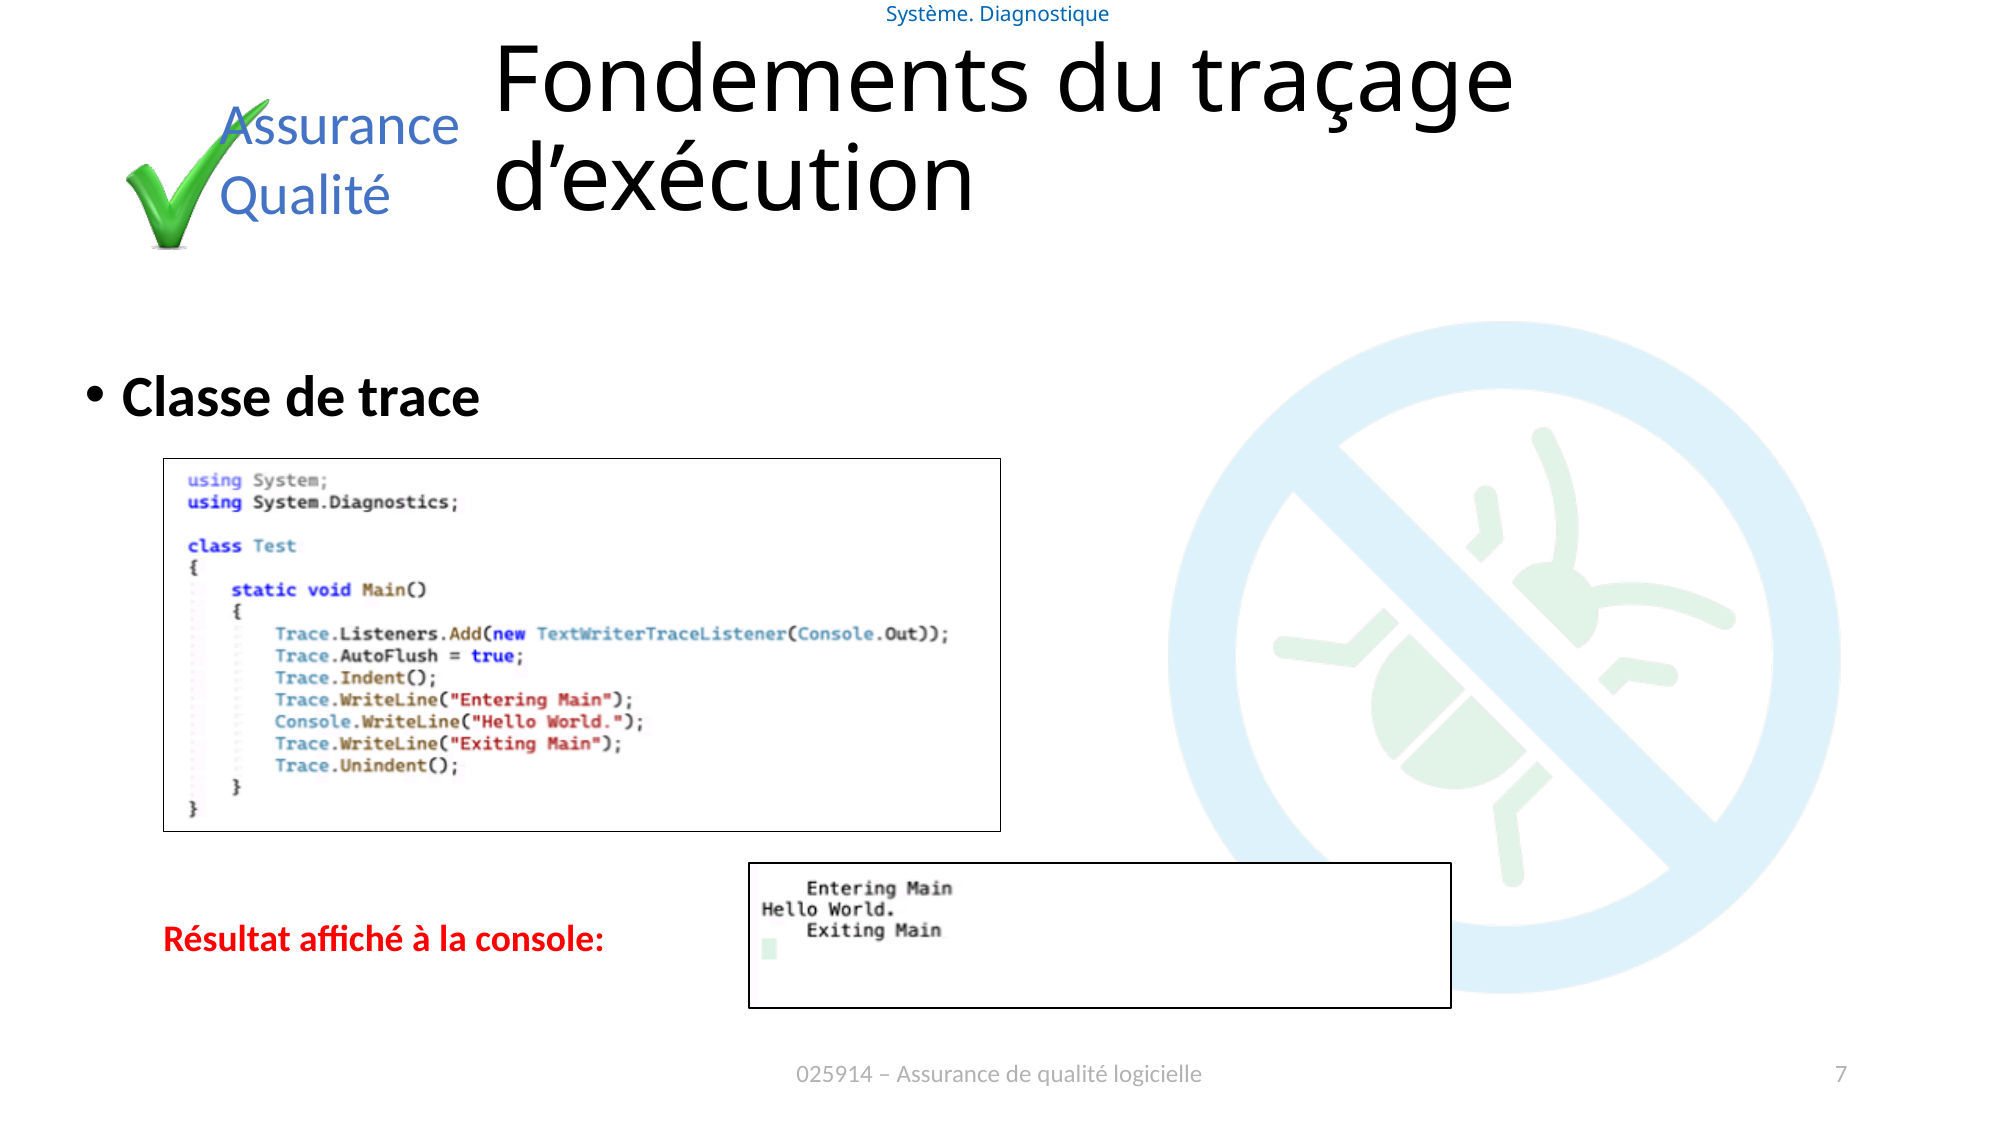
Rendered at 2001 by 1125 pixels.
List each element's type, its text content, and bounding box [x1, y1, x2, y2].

text_box Système. Diagnostique [871, 0, 1129, 33]
title Fondements du traçage d’exécution [477, 22, 1863, 240]
picture [164, 459, 1000, 831]
picture [749, 863, 1451, 1008]
footer 025914 – Assurance de qualité logicielle [662, 1042, 1338, 1103]
slide_number 7 [1412, 1042, 1863, 1103]
list Classe de trace [69, 277, 1898, 1014]
text_box Résultat affiché à la console: [148, 906, 629, 967]
picture [118, 85, 276, 255]
